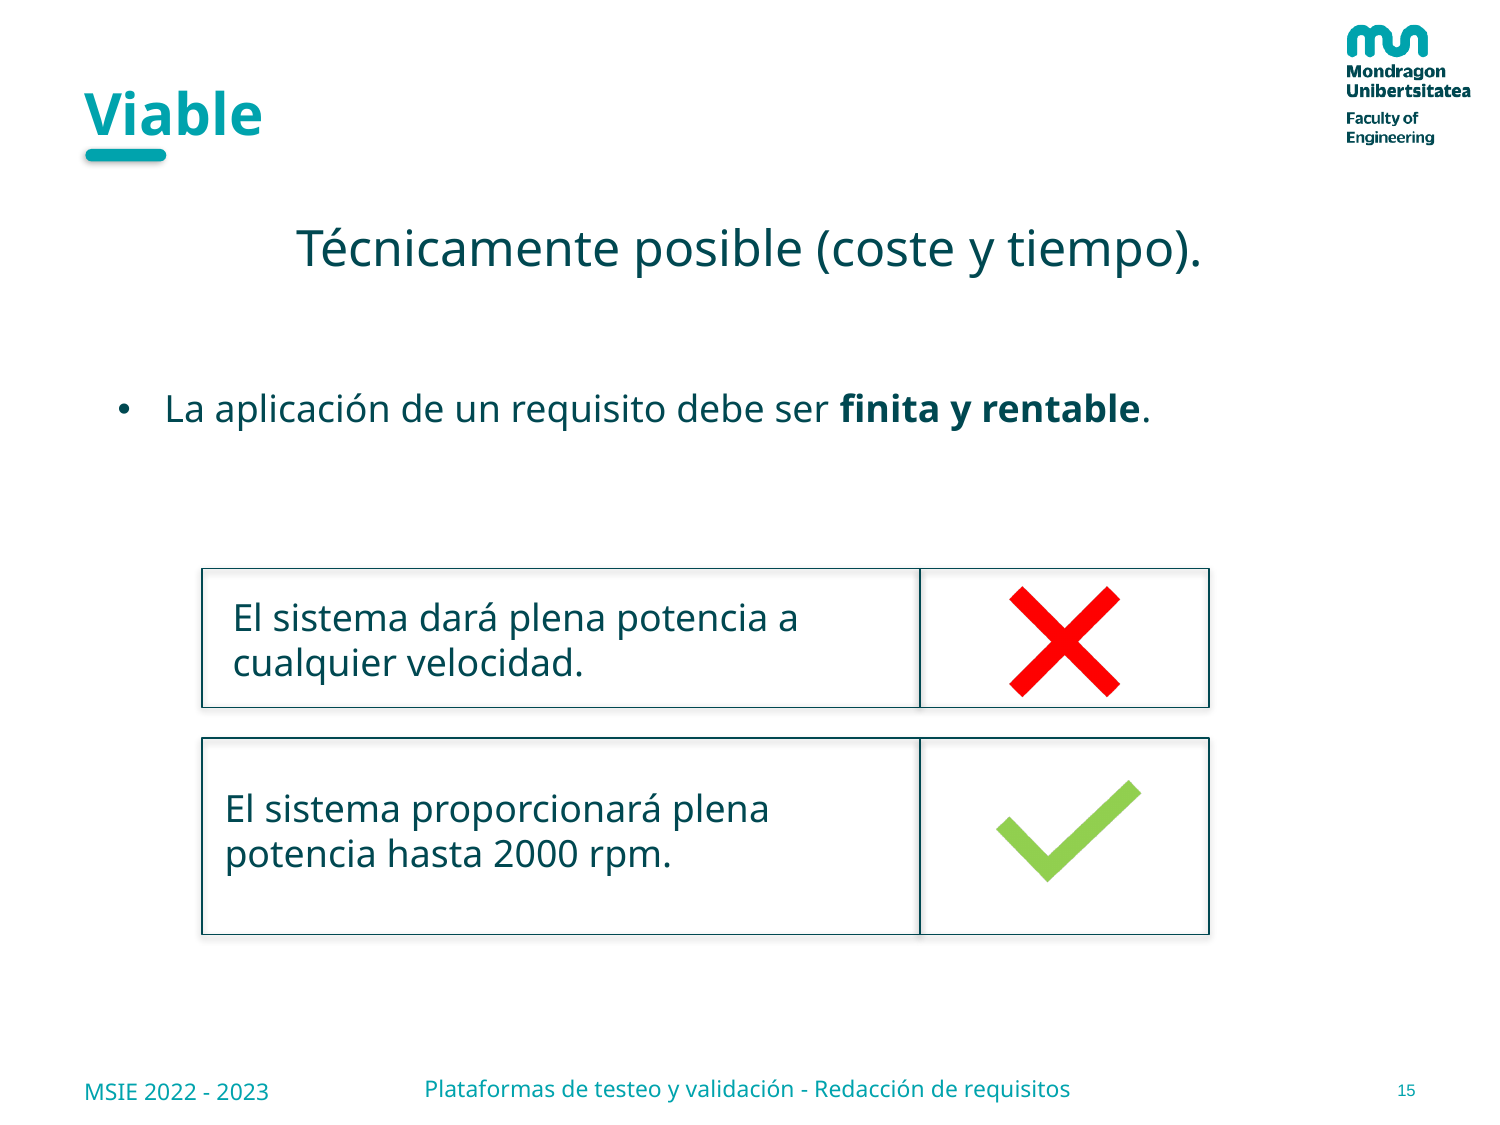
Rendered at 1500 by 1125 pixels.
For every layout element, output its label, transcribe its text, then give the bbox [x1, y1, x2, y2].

text_box [919, 568, 986, 708]
text_box [201, 737, 918, 935]
picture [993, 755, 1144, 906]
footer Plataformas de testeo y validación - Redacción de requisitos [356, 1059, 1140, 1120]
text_box [201, 568, 917, 708]
picture [1319, 0, 1500, 170]
text_box [919, 737, 1210, 935]
picture [989, 566, 1140, 718]
slide_number MSIE 2022 - 2023 [69, 1060, 300, 1121]
list Técnicamente posible (coste y tiempo). [69, 209, 1431, 999]
title Viable [69, 77, 1327, 148]
slide_number 15 [1248, 1059, 1431, 1120]
text_box [1143, 568, 1210, 708]
text_box El sistema proporcionará plena potencia hasta 2000 rpm. [209, 777, 913, 883]
text_box La aplicación de un requisito debe ser finita y rentable. [102, 378, 1327, 438]
